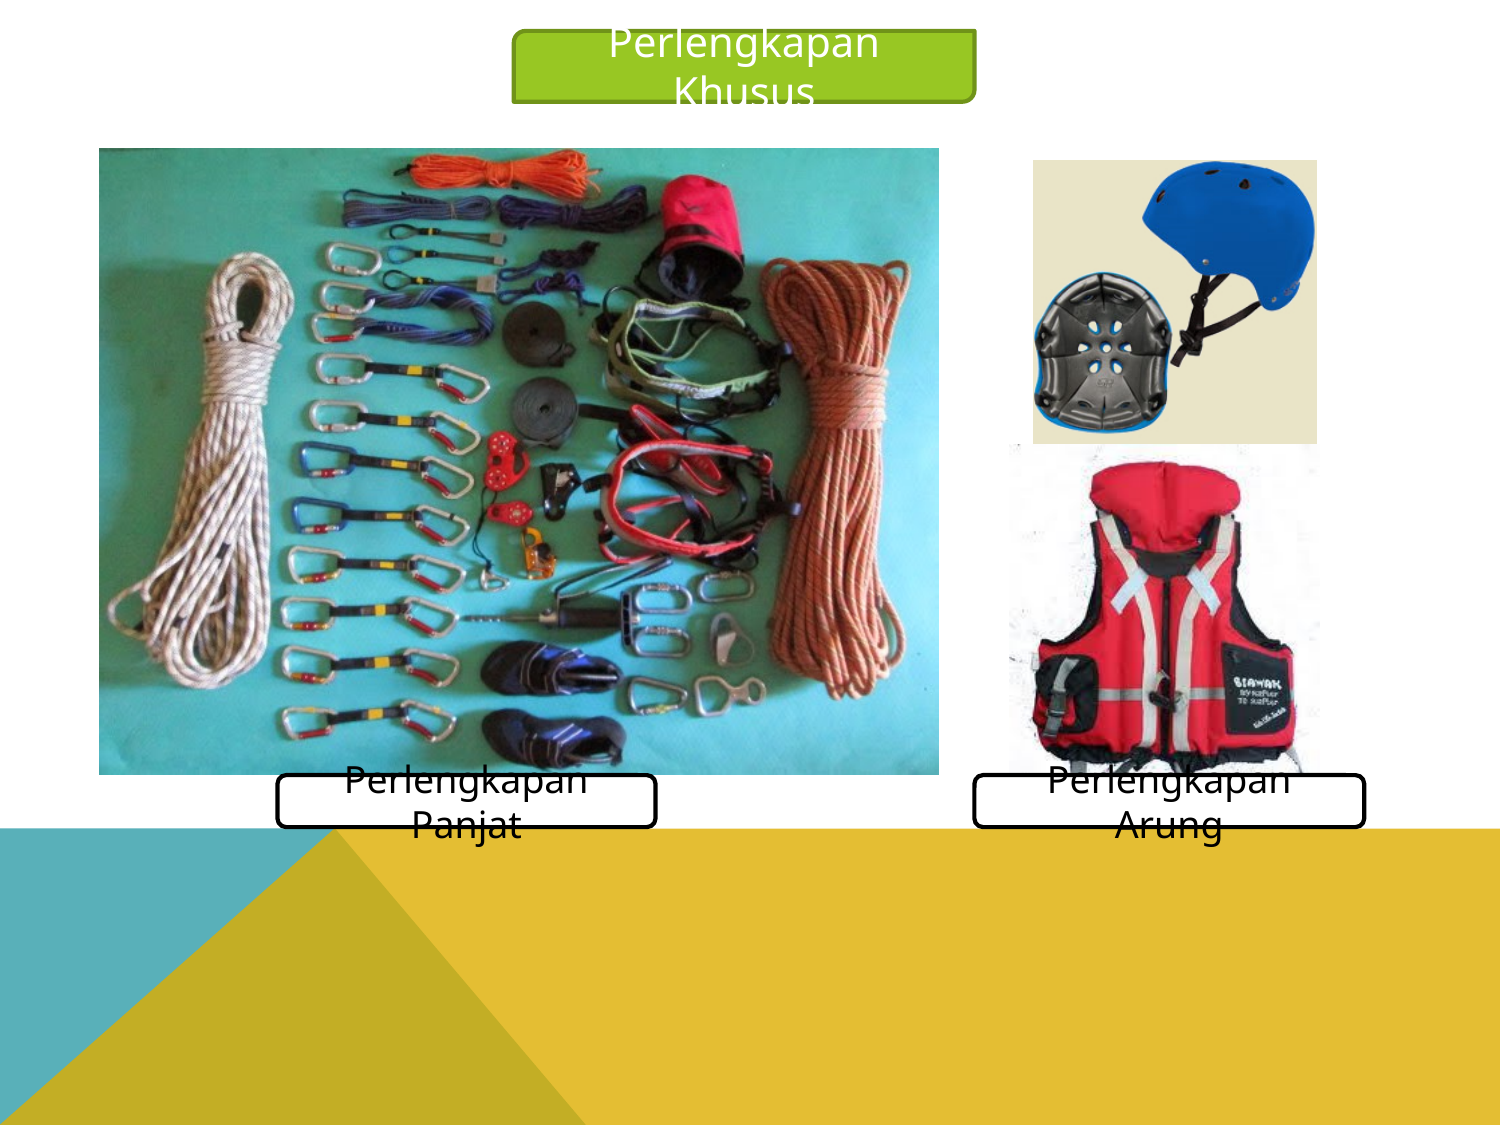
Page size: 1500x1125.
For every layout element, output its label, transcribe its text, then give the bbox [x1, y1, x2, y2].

text_box Perlengkapan Arung [972, 772, 1367, 830]
picture [99, 148, 939, 776]
text_box Perlengkapan Panjat [275, 784, 658, 830]
text_box Perlengkapan Khusus [511, 28, 977, 104]
picture [1009, 160, 1320, 776]
